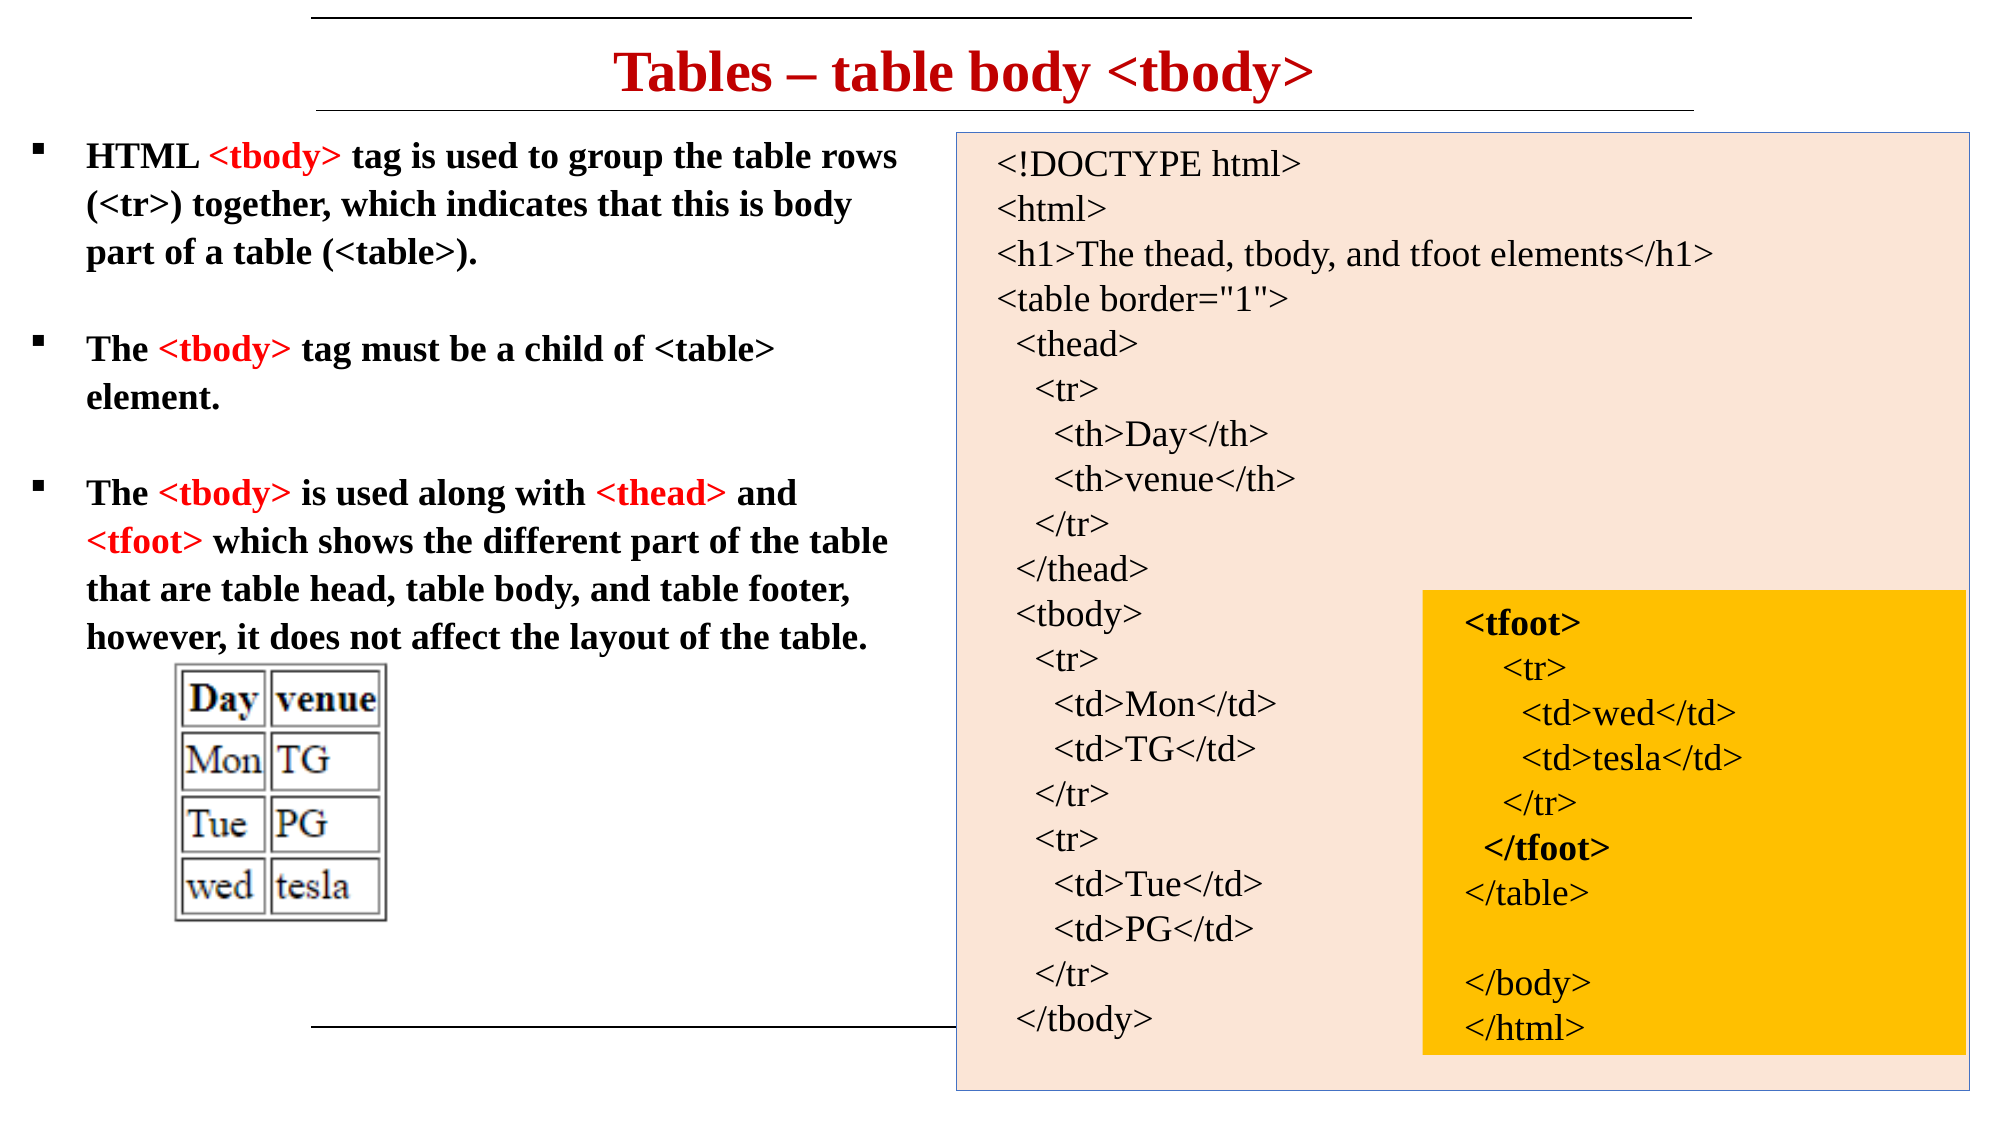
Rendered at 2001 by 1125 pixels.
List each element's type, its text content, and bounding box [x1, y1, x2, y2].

picture [166, 657, 422, 945]
text_box HTML <tbody> tag is used to group the table rows (<tr>) together, which indicates that this is body part of a table (<table>). The <tbody> tag must be a child of <table> element. The <tbody> is used along with <thead> and <tfoot> which shows the different part of the table that are table head, table body, and table footer, however, it does not affect the layout of the table. [15, 121, 933, 664]
text_box <!DOCTYPE html> <html> <h1>The thead, tbody, and tfoot elements</h1> <table border="1"> <thead> <tr> <th>Day</th> <th>venue</th> </tr> </thead> <tbody> <tr> <td>Mon</td> <td>TG</td> </tr> <tr> <td>Tue</td> <td>PG</td> </tr> </tbody> [956, 132, 1970, 1091]
text_box <tfoot> <tr> <td>wed</td> <td>tesla</td> </tr> </tfoot> </table> </body> </html> [1422, 590, 1966, 1055]
text_box Tables – table body <tbody> [15, 16, 1970, 104]
